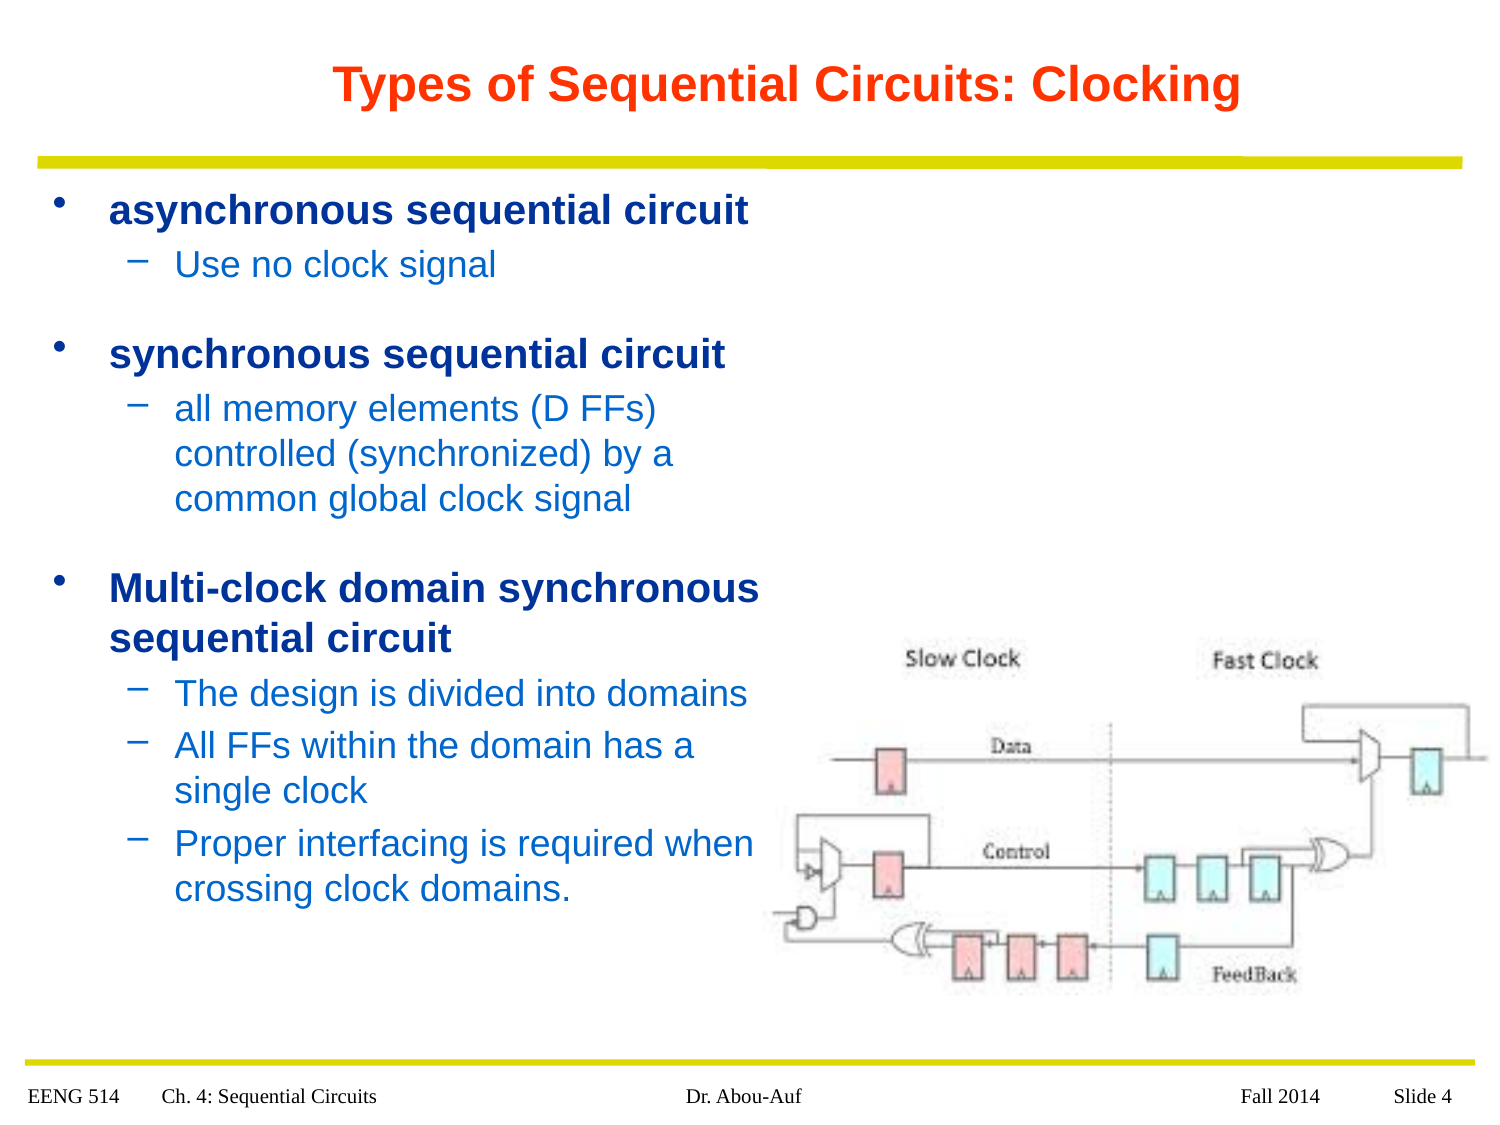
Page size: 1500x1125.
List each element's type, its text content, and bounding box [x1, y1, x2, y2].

slide_number EENG 514 Ch. 4: Sequential Circuits [12, 1074, 513, 1125]
footer Dr. Abou-Auf [612, 1074, 876, 1125]
slide_number Fall 2014 Slide 4 [1199, 1074, 1488, 1125]
picture [762, 630, 1500, 996]
list asynchronous sequential circuit Use no clock signal synchronous sequential circuit all memory elements (D FFs) controlled (synchronized) by a common global clock signal Multi-clock domain synchronous sequential circuit The design is divided into domains All FFs within the domain has a single clock Proper interfacing is required when crossing clock domains. [37, 174, 801, 1051]
title Types of Sequential Circuits: Clocking [187, 0, 1388, 163]
